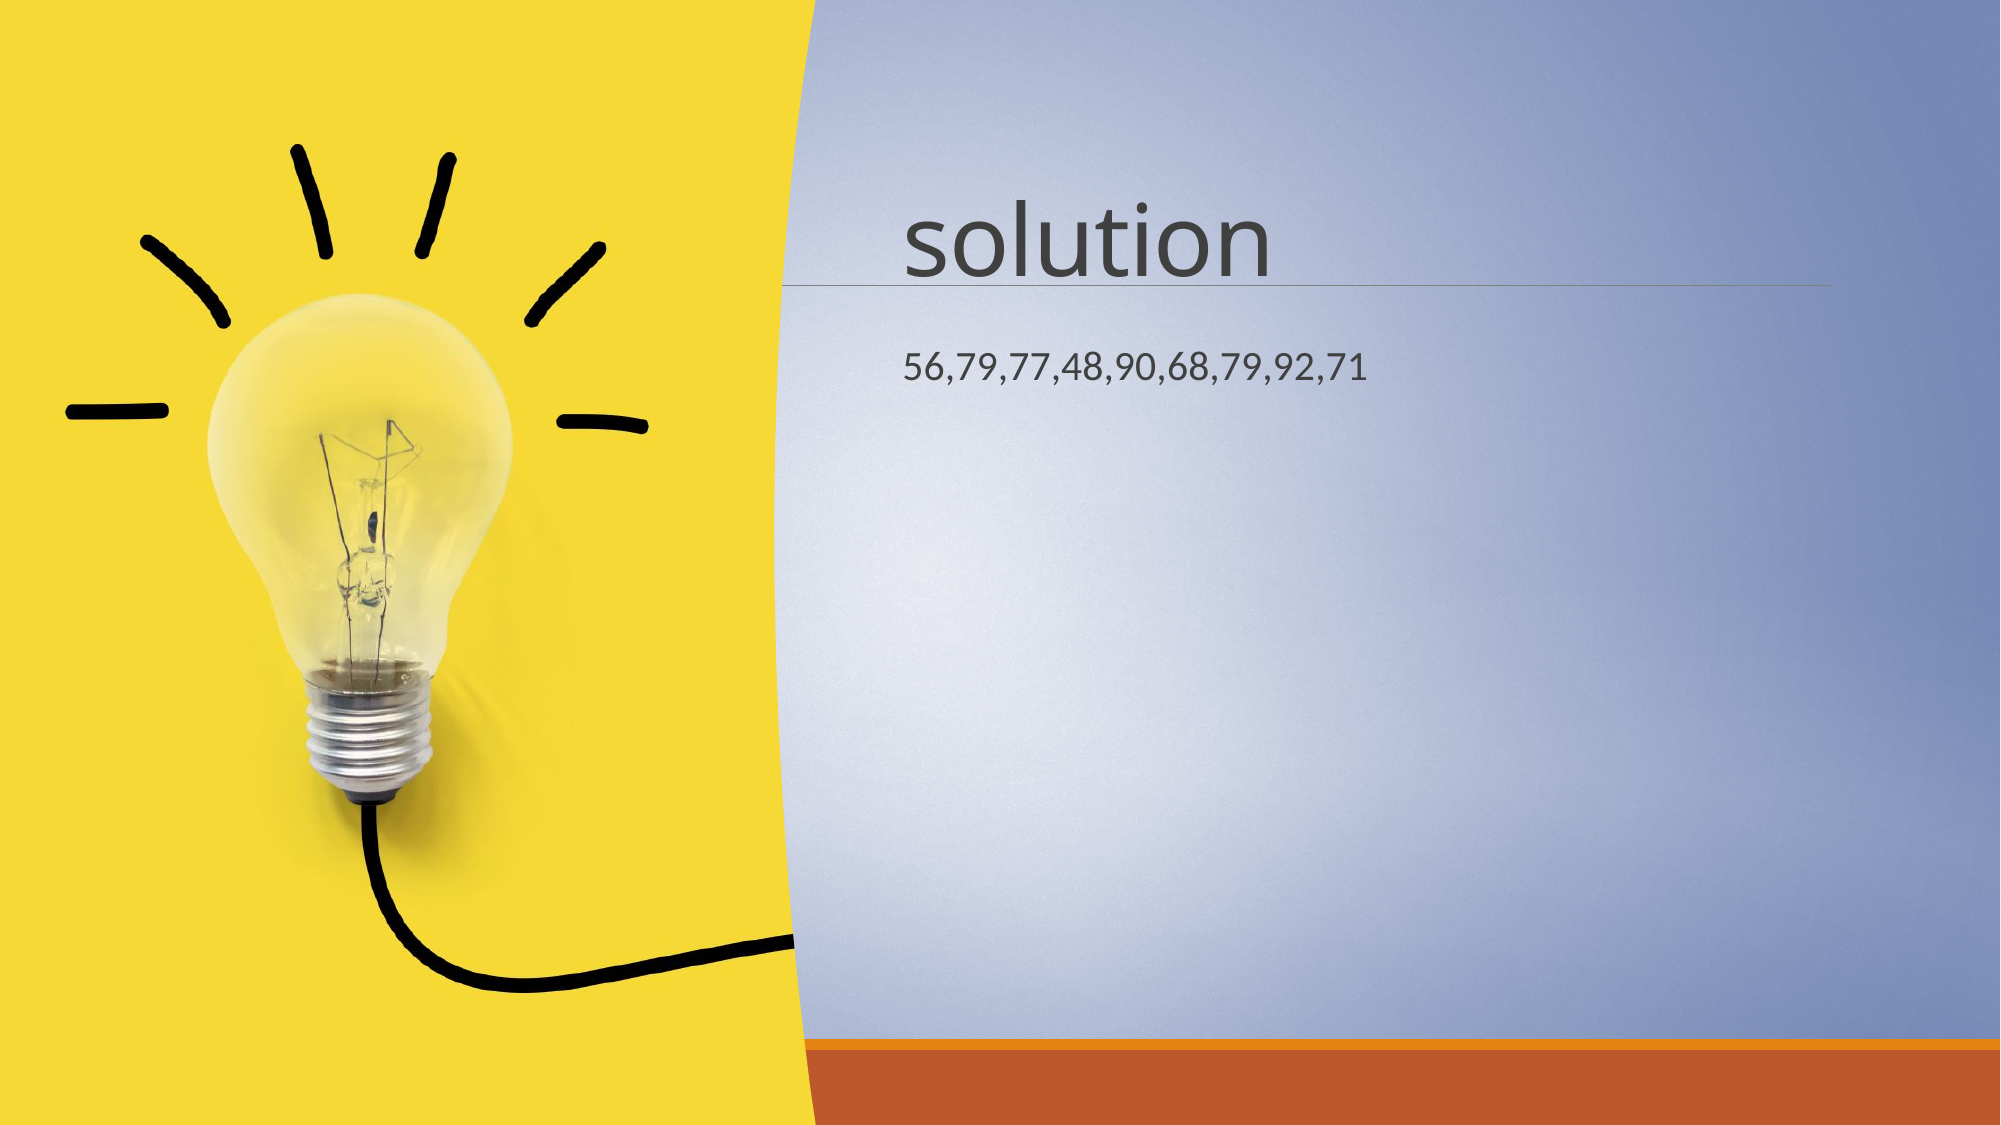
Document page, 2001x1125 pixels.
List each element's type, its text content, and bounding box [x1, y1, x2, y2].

list 56,79,77,48,90,68,79,92,71 [887, 336, 1649, 1025]
title solution [887, 74, 1649, 304]
picture [0, 0, 817, 1125]
